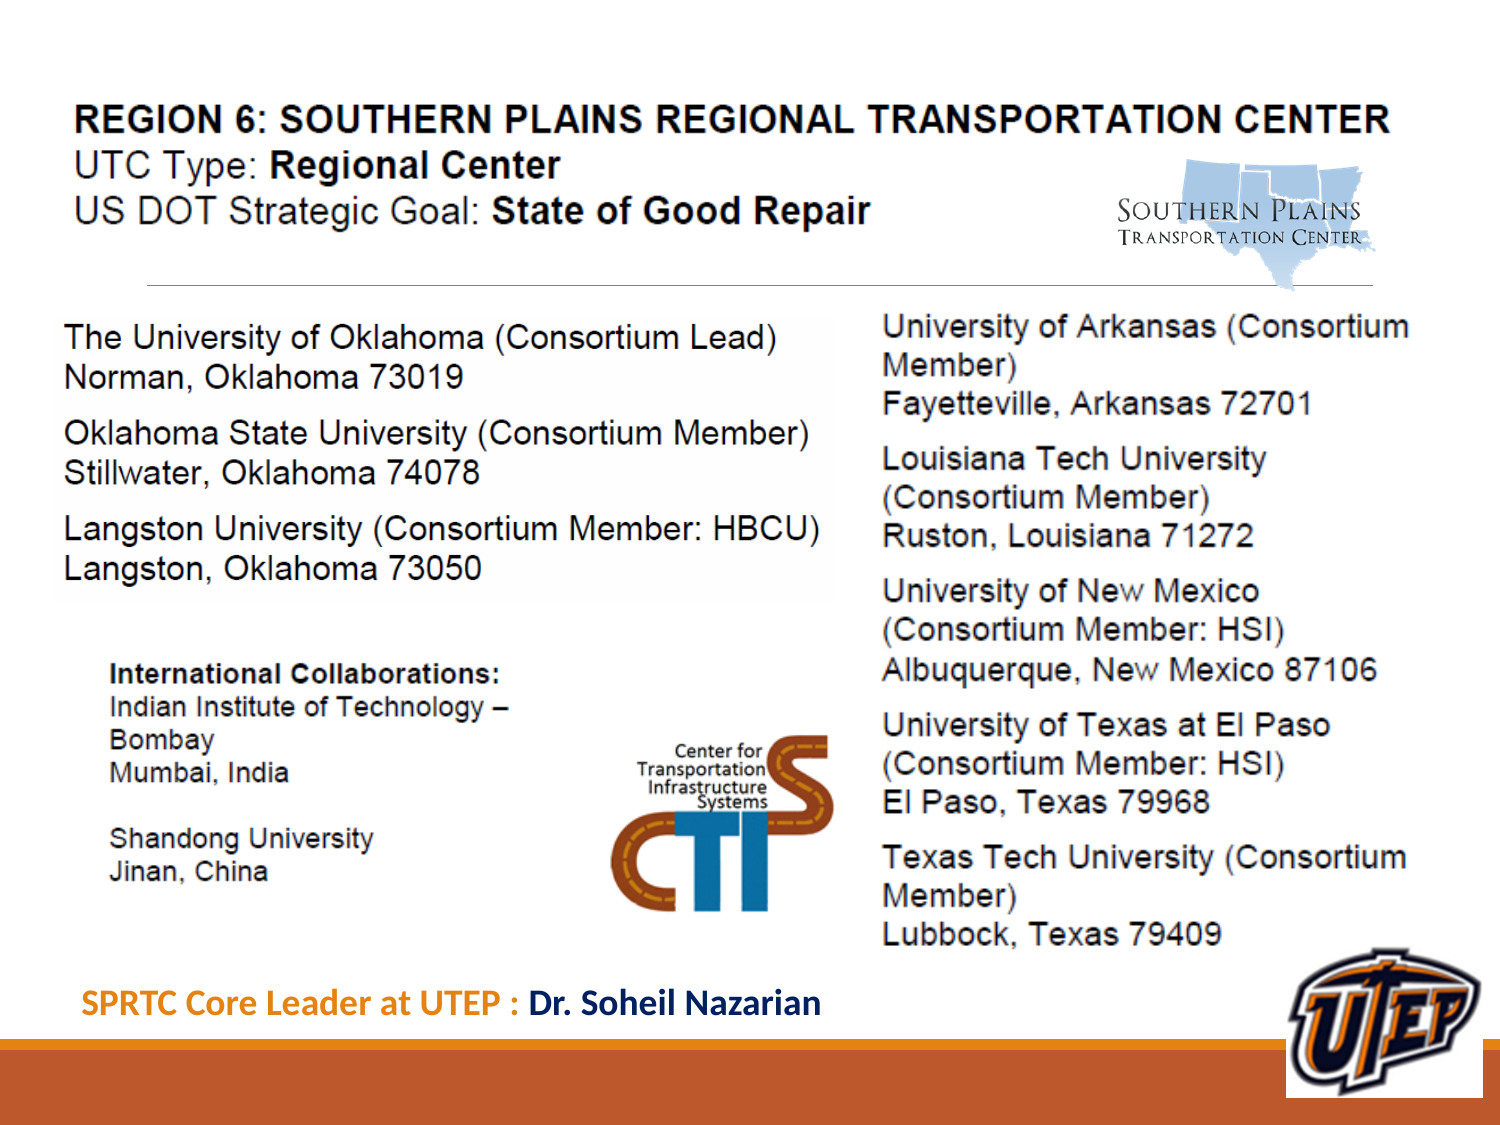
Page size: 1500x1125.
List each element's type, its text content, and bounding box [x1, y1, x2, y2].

picture [89, 654, 578, 898]
picture [53, 315, 834, 604]
picture [606, 727, 841, 926]
text_box SPRTC Core Leader at UTEP : Dr. Soheil Nazarian [66, 970, 837, 1031]
picture [53, 83, 1483, 1099]
